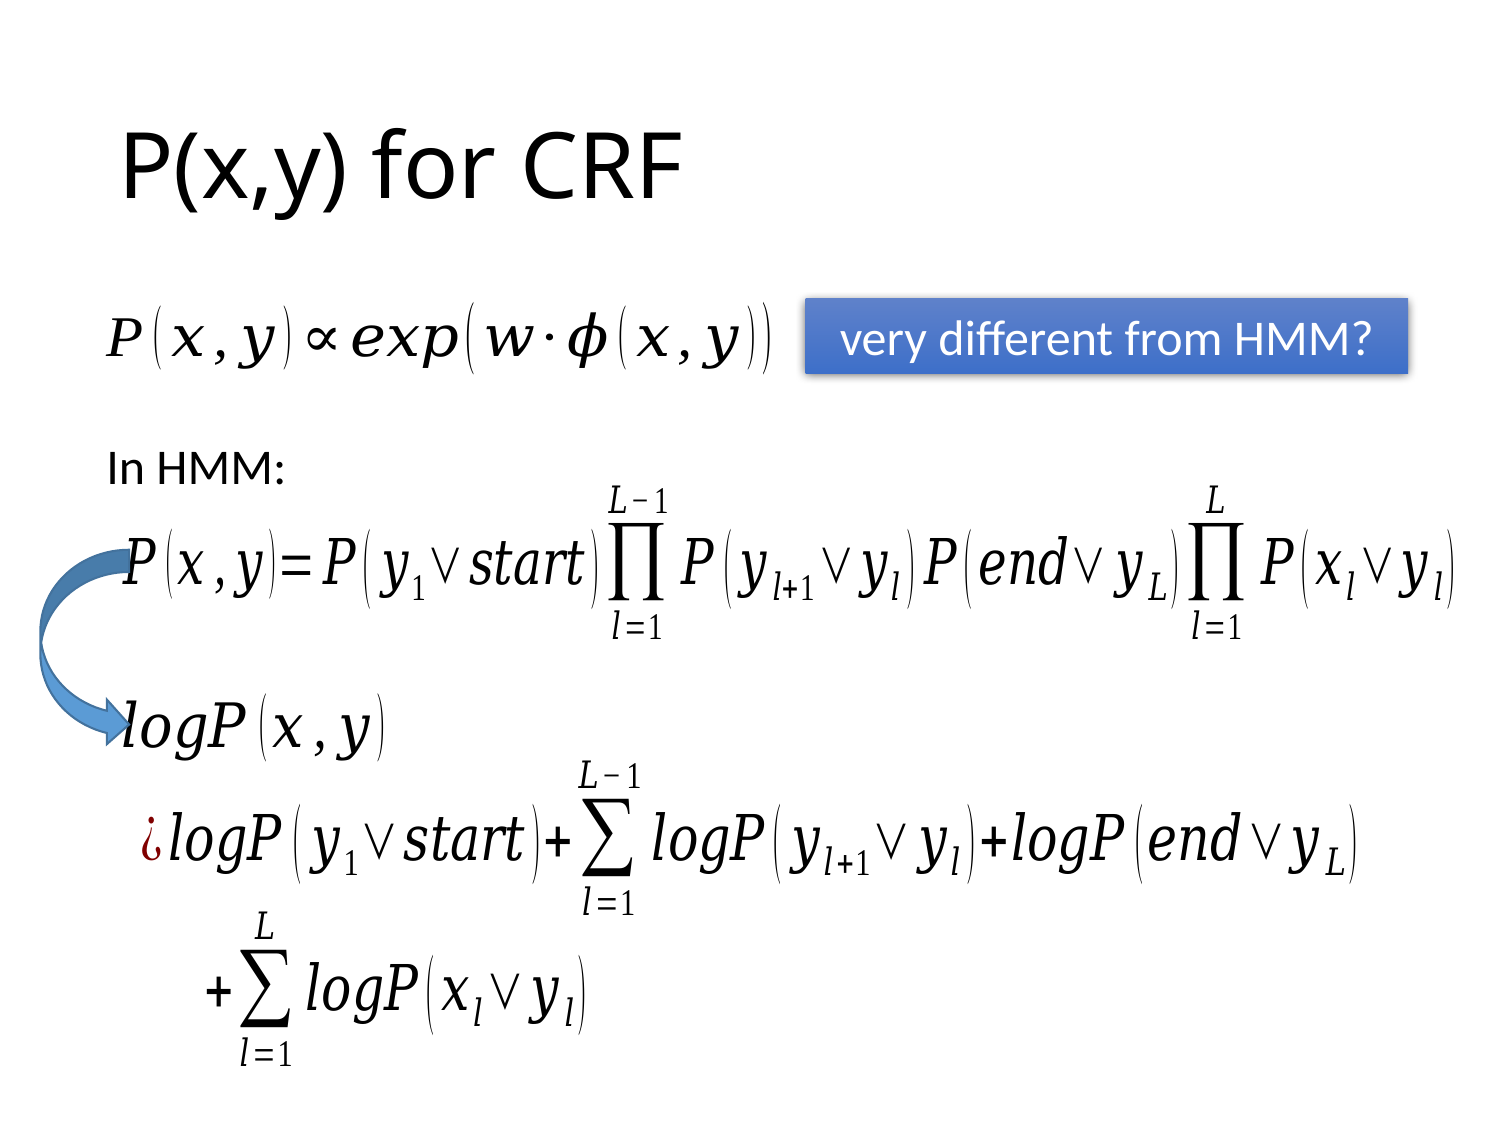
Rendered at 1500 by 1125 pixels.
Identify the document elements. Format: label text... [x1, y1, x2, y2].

title P(x,y) for CRF [103, 59, 1397, 278]
text_box [39, 548, 131, 747]
text_box very different from HMM? [805, 298, 1409, 374]
text_box In HMM: [91, 427, 418, 502]
